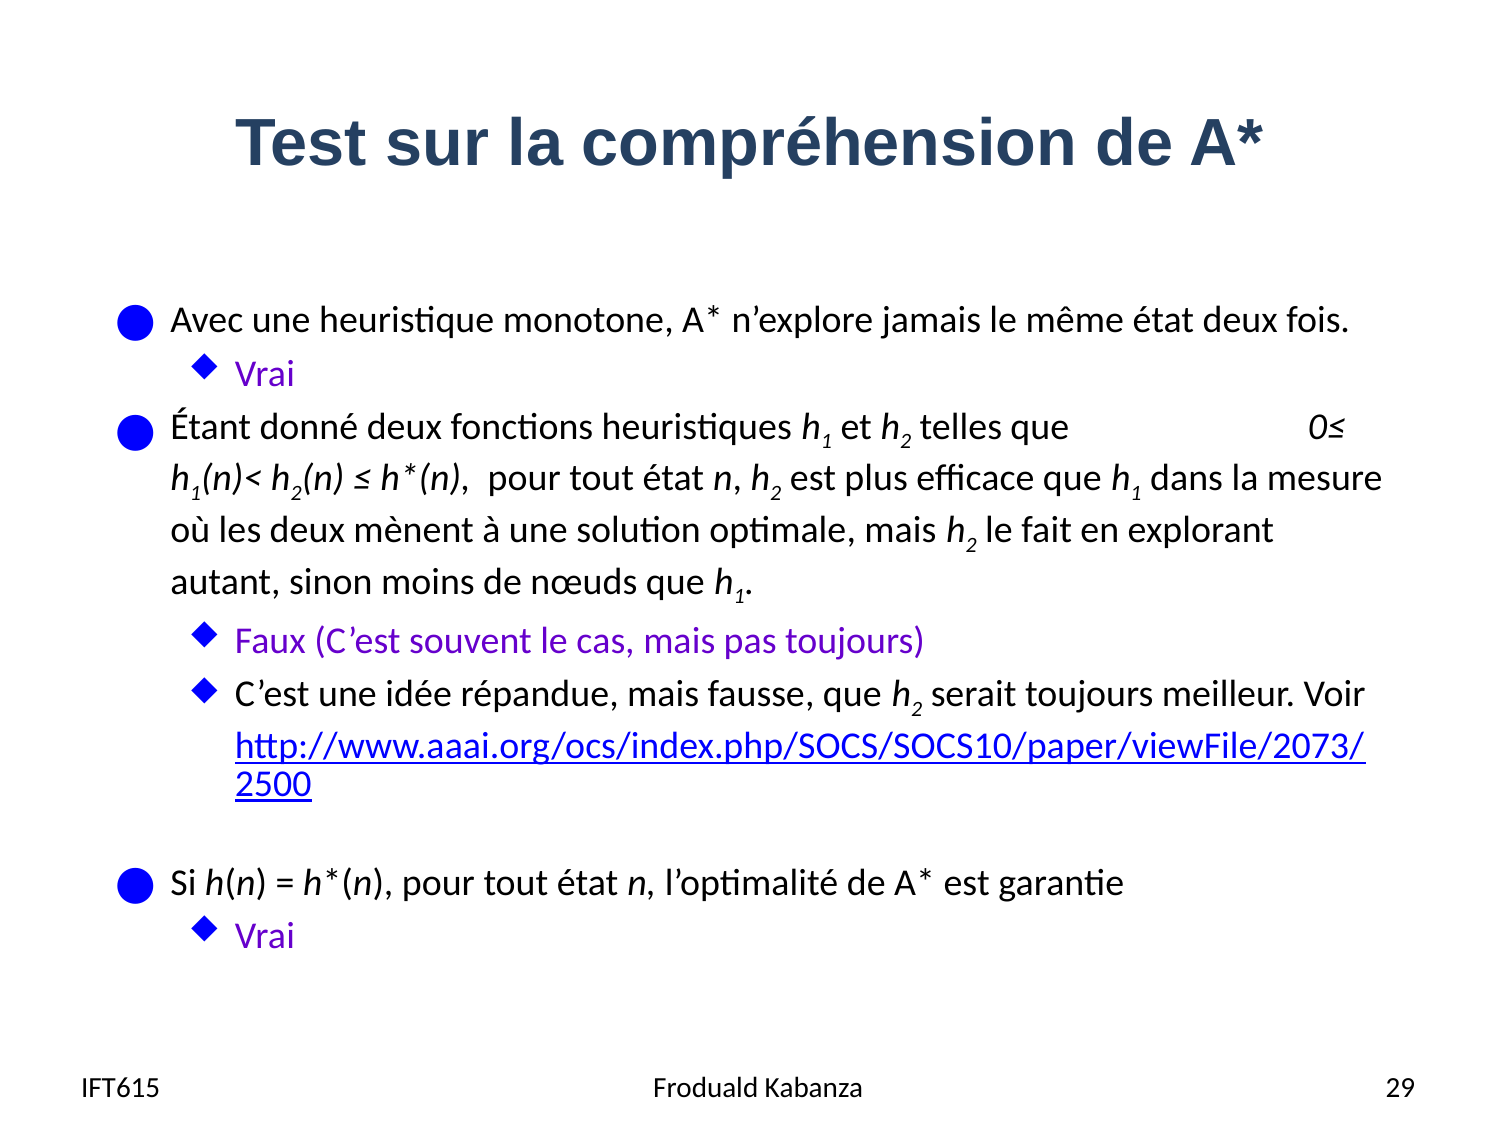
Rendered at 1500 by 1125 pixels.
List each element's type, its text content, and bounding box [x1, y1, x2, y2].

slide_number 29 [1080, 1056, 1431, 1117]
footer Froduald Kabanza [520, 1056, 996, 1117]
title Test sur la compréhension de A* [75, 45, 1425, 233]
slide_number IFT615 [66, 1056, 356, 1117]
list Avec une heuristique monotone, A* n’explore jamais le même état deux fois. Vrai Étant donné deux fonctions heuristiques h1 et h2 telles que 0≤ h1(n)< h2(n) ≤ h*(n), pour tout état n, h2 est plus efficace que h1 dans la mesure où les deux mènent à une solution optimale, mais h2 le fait en explorant autant, sinon moins de nœuds que h1. Faux (C’est souvent le cas, mais pas toujours) C’est une idée répandue, mais fausse, que h2 serait toujours meilleur. Voir http://www.aaai.org/ocs/index.php/SOCS/SOCS10/paper/viewFile/2073/2500 Si h(n) = h*(n), pour tout état n, l’optimalité de A* est garantie Vrai [99, 287, 1400, 963]
